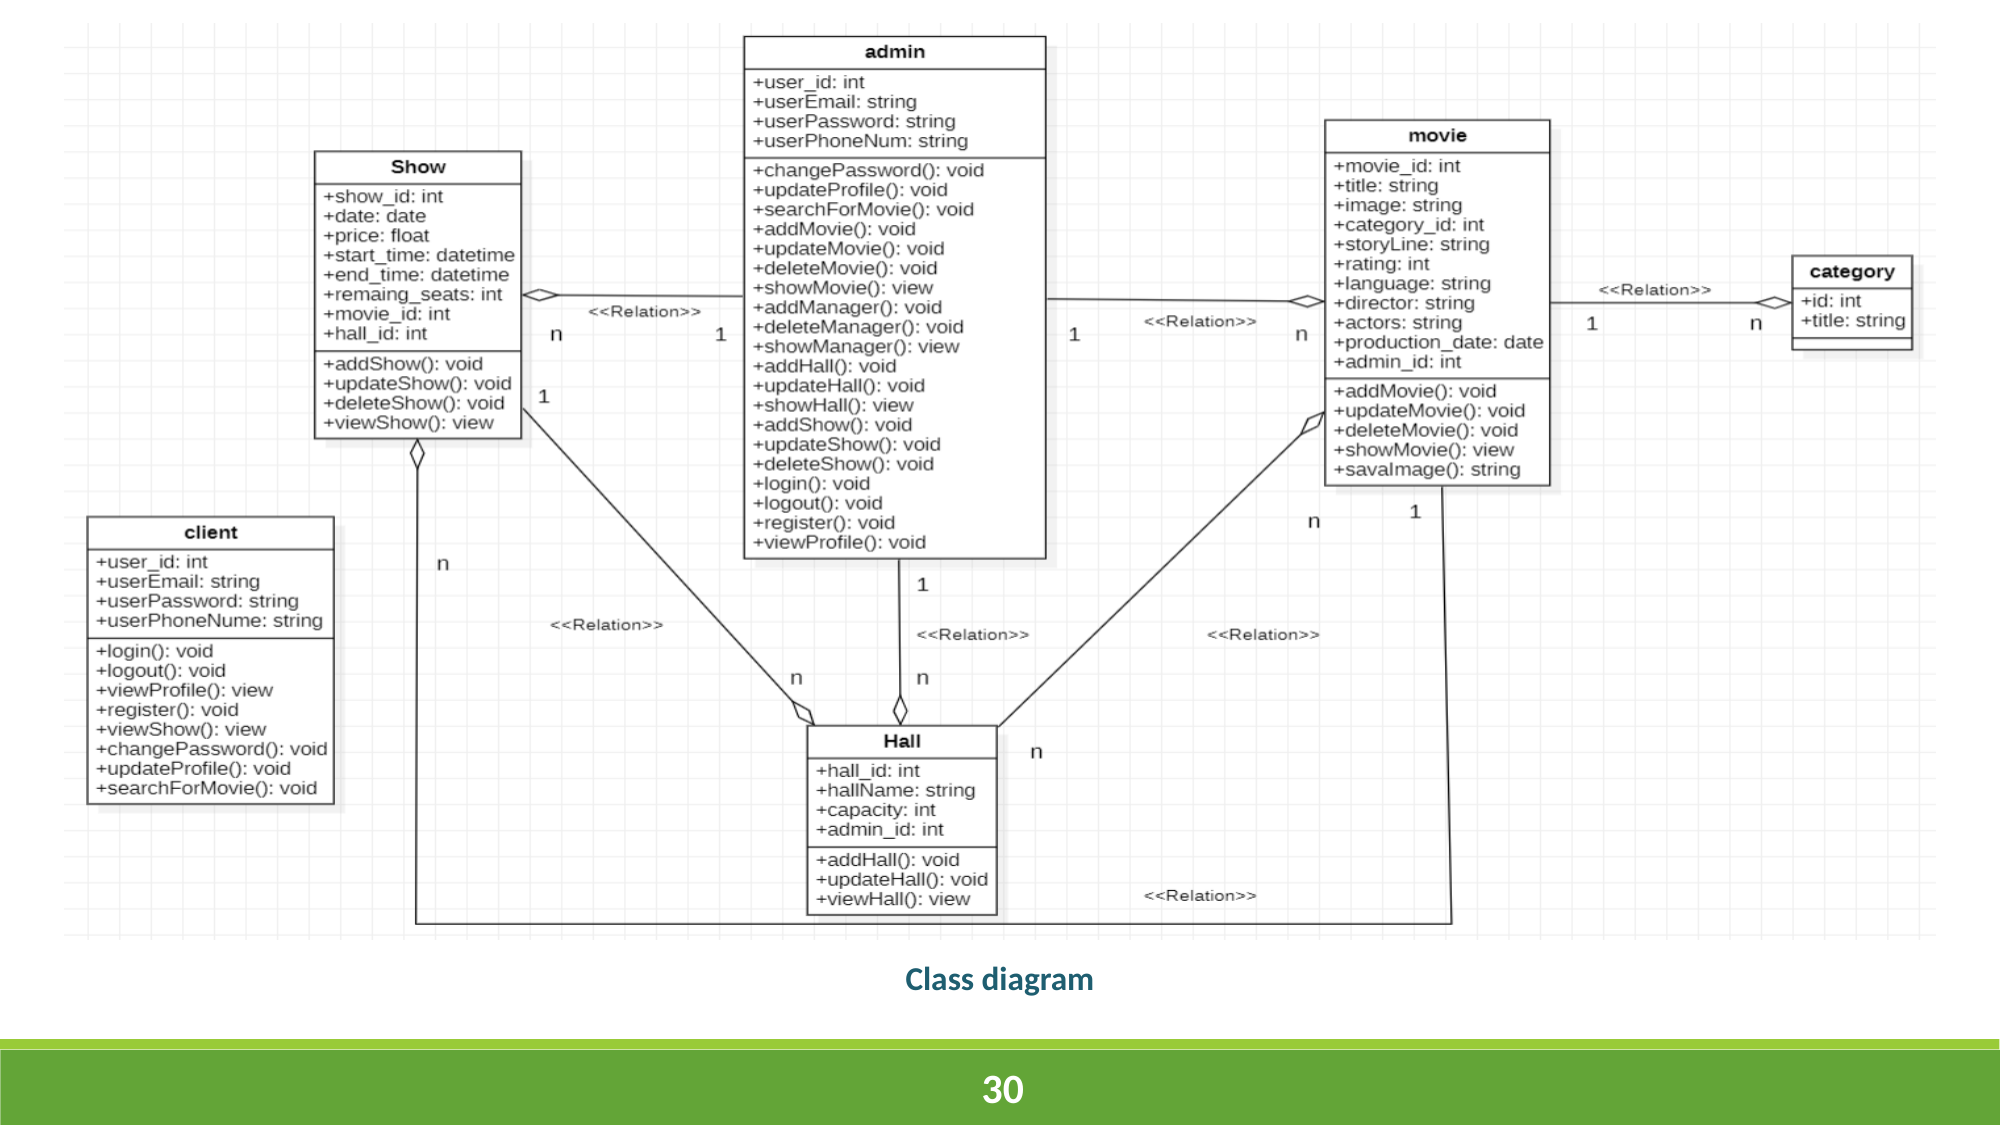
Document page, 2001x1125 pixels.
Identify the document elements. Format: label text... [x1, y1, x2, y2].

text_box [64, 23, 1936, 940]
slide_number ‹#› [960, 1062, 1040, 1112]
text_box Class diagram [500, 939, 1500, 1005]
